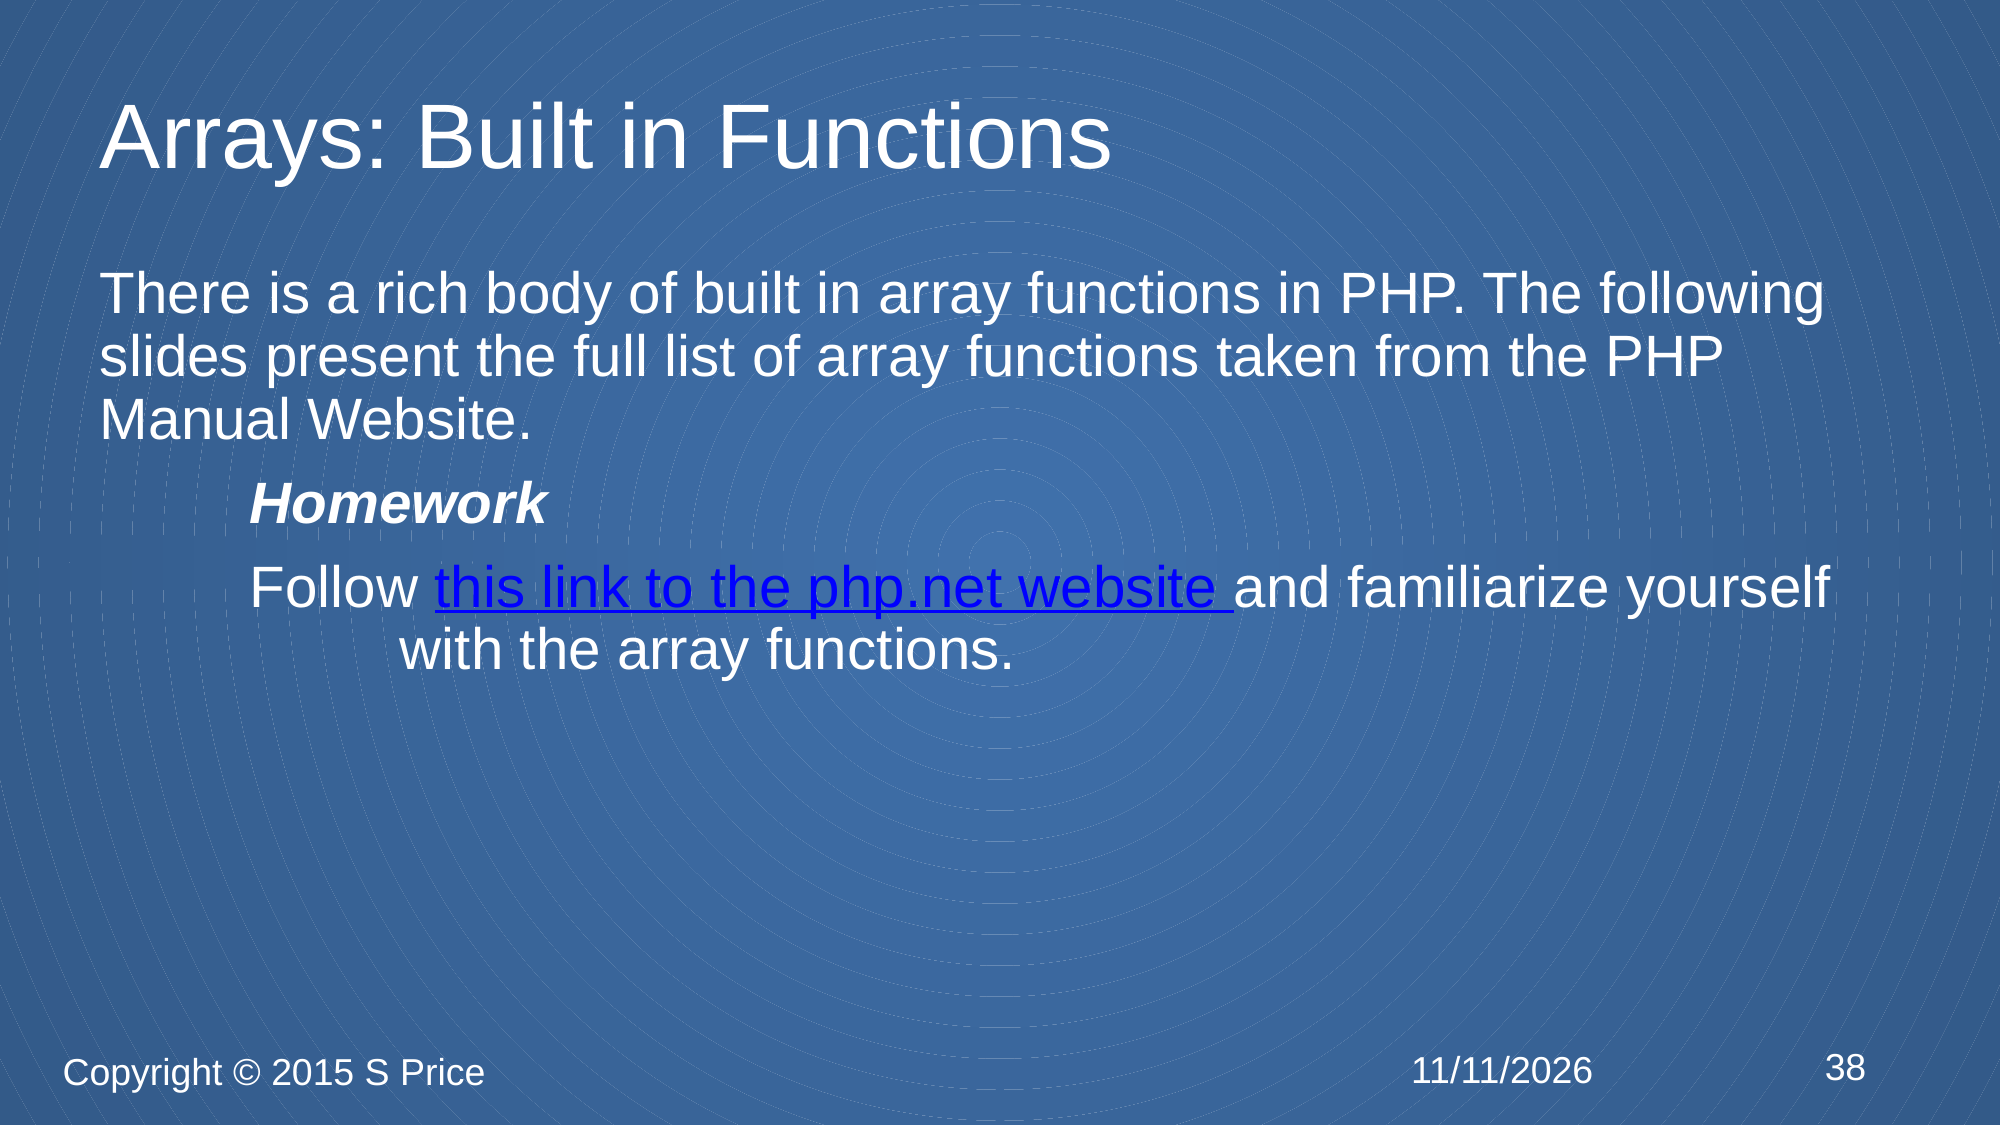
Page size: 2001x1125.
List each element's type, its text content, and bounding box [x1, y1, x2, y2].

slide_number 38 [1810, 1034, 1901, 1097]
title Arrays: Built in Functions [99, 44, 1900, 233]
footer Copyright © 2015 S Price [48, 1039, 1397, 1101]
subtitle There is a rich body of built in array functions in PHP. The following slides present the full list of array functions taken from the PHP Manual Website. Homework Follow this link to the php.net website and familiarize yourself with the array functions. [99, 263, 1900, 916]
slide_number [1396, 1038, 1659, 1100]
